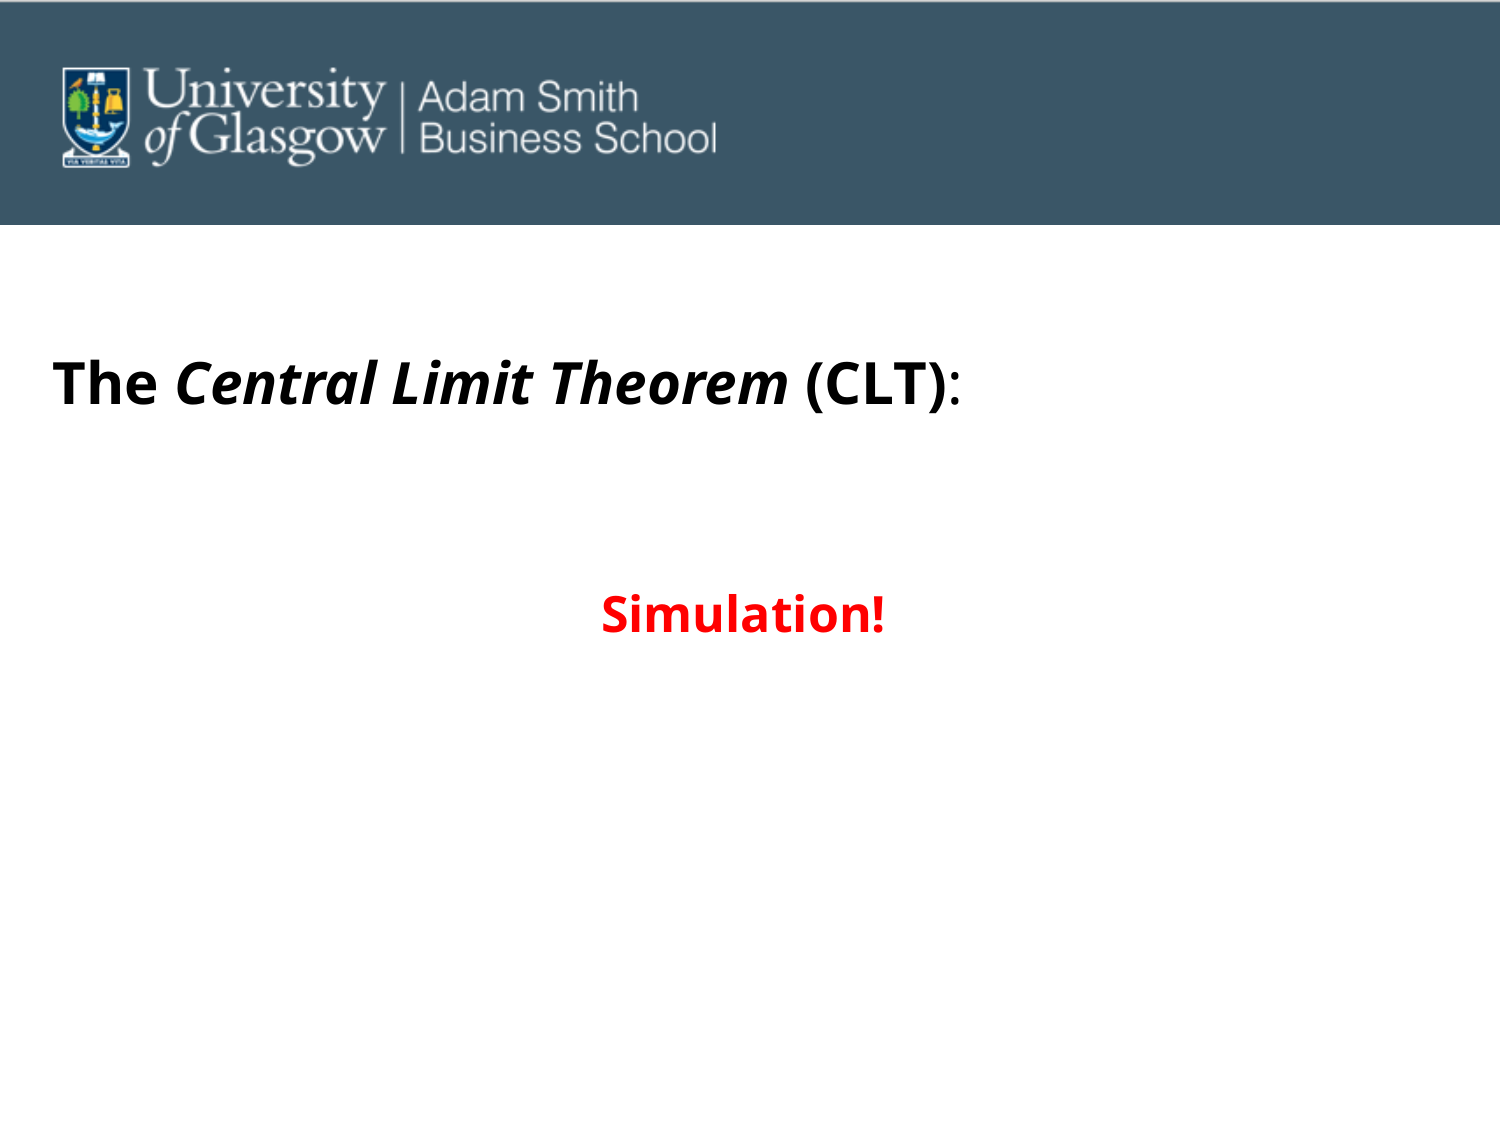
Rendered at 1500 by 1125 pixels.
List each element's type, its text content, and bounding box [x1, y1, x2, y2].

text_box Simulation! [531, 574, 957, 650]
title The Central Limit Theorem (CLT): [37, 299, 1450, 463]
picture [0, 0, 1500, 1125]
